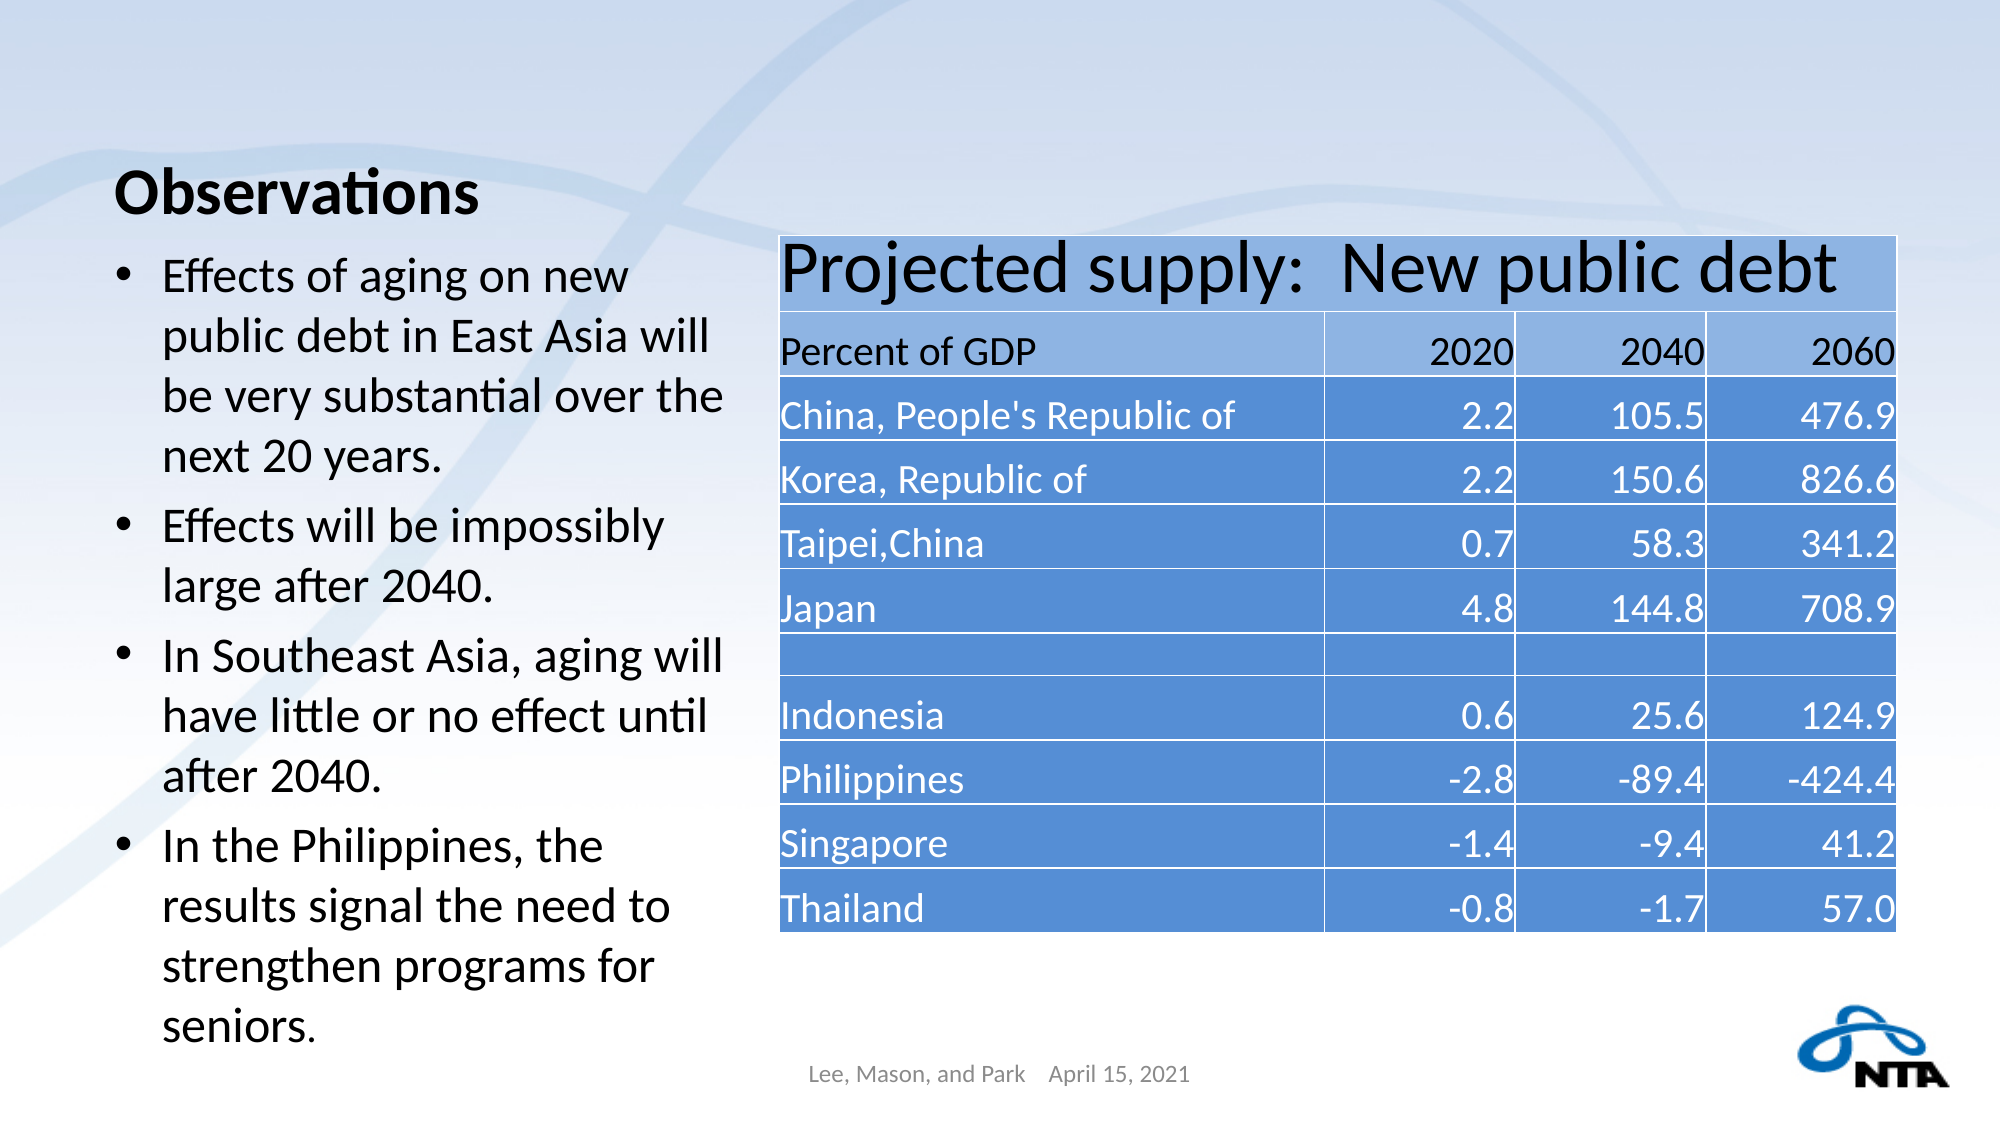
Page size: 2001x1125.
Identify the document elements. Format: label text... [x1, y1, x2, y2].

table_cell 124.9 [1707, 676, 1896, 739]
table_header Projected supply: New public debt [780, 236, 1896, 311]
table_cell [1516, 634, 1705, 675]
table_cell 708.9 [1707, 569, 1896, 632]
table_cell 144.8 [1516, 569, 1705, 632]
table_cell 57.0 [1707, 869, 1896, 932]
table_cell [1707, 634, 1896, 675]
table_cell 2020 [1325, 312, 1514, 375]
list Effects of aging on new public debt in East Asia will be very substantial over the next 20 years. Effects will be impossibly large after 2040. In Southeast Asia, aging will have little or no effect until after 2040. In the Philippines, the results signal the need to strengthen programs for seniors. [99, 235, 759, 1006]
table_cell Thailand [780, 869, 1324, 932]
table_cell -89.4 [1516, 741, 1705, 803]
title Observations [99, 44, 759, 235]
table_cell 0.7 [1325, 505, 1514, 568]
table_cell 150.6 [1516, 441, 1705, 503]
table_cell 25.6 [1516, 676, 1705, 739]
table_cell Japan [780, 569, 1324, 632]
table_cell [780, 634, 1324, 675]
table_cell 58.3 [1516, 505, 1705, 568]
table_cell -2.8 [1325, 741, 1514, 803]
table_cell 2060 [1707, 312, 1896, 375]
table_cell Percent of GDP [780, 312, 1324, 375]
table_cell -424.4 [1707, 741, 1896, 803]
table_cell 2040 [1516, 312, 1705, 375]
table_cell Philippines [780, 741, 1324, 803]
table_cell -0.8 [1325, 869, 1514, 932]
table_cell Taipei,China [780, 505, 1324, 568]
table_cell 4.8 [1325, 569, 1514, 632]
table_cell [1325, 634, 1514, 675]
table_cell 0.6 [1325, 676, 1514, 739]
table_cell -9.4 [1516, 805, 1705, 867]
footer Lee, Mason, and Park April 15, 2021 [683, 1042, 1317, 1103]
table_cell -1.7 [1516, 869, 1705, 932]
table_cell Korea, Republic of [780, 441, 1324, 503]
table_cell -1.4 [1325, 805, 1514, 867]
table_cell 41.2 [1707, 805, 1896, 867]
table_cell 2.2 [1325, 377, 1514, 439]
table_cell 2.2 [1325, 441, 1514, 503]
table_cell 826.6 [1707, 441, 1896, 503]
table_cell China, People's Republic of [780, 377, 1324, 439]
table_cell 105.5 [1516, 377, 1705, 439]
table_cell Indonesia [780, 676, 1324, 739]
table_cell 476.9 [1707, 377, 1896, 439]
picture [0, 0, 2000, 1125]
table_cell Singapore [780, 805, 1324, 867]
table_cell 341.2 [1707, 505, 1896, 568]
